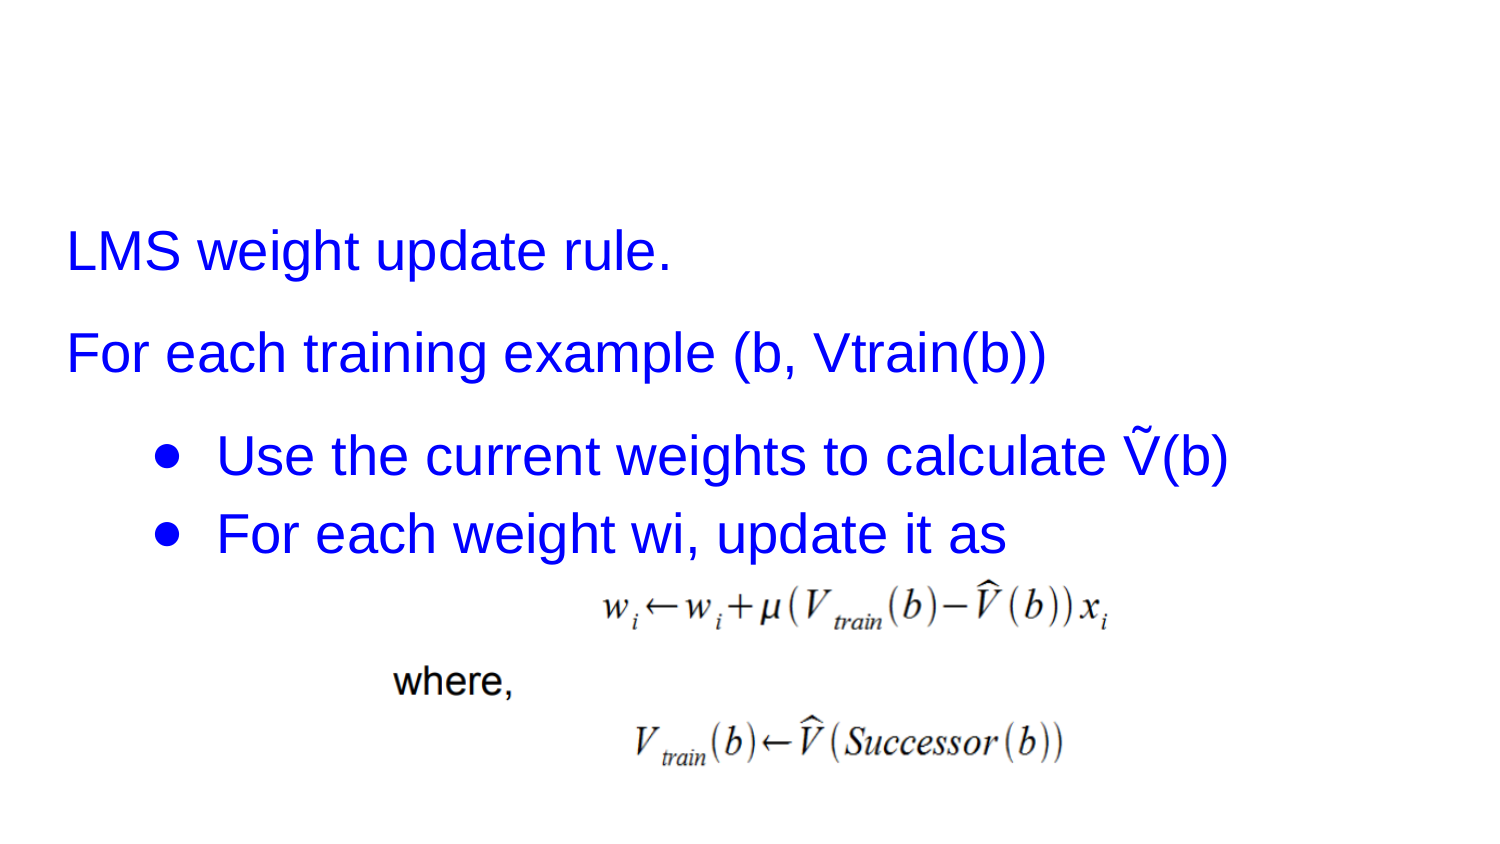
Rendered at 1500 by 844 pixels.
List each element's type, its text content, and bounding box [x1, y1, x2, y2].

list LMS weight update rule. For each training example (b, Vtrain(b)) Use the current weights to calculate Ṽ(b) For each weight wi, update it as [51, 189, 1449, 750]
picture [380, 574, 1120, 770]
